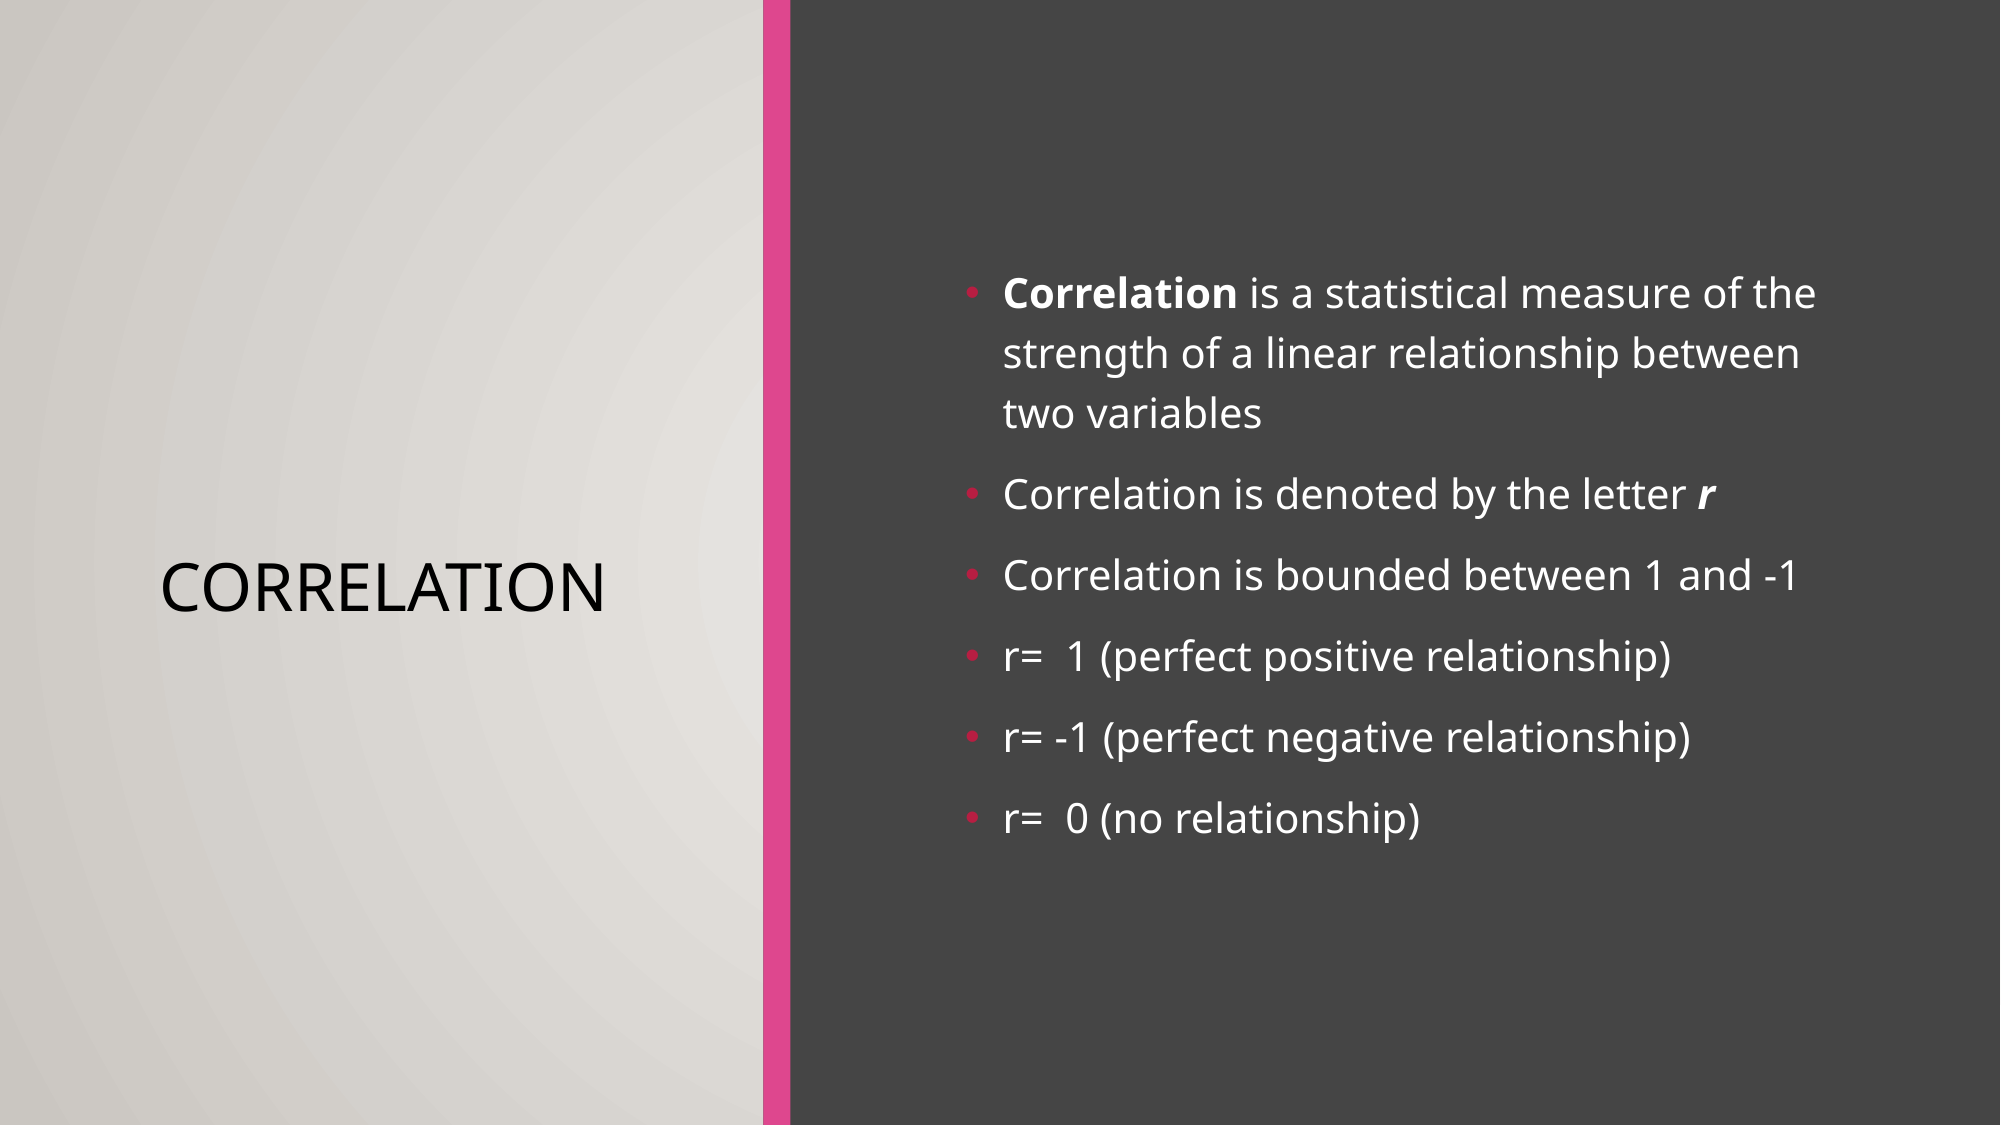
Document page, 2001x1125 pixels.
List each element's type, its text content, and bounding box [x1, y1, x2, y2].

text_box [762, 0, 792, 1125]
text_box [792, 0, 2000, 1125]
list Correlation is a statistical measure of the strength of a linear relationship between two variables Correlation is denoted by the letter r Correlation is bounded between 1 and -1 r= 1 (perfect positive relationship) r= -1 (perfect negative relationship) r= 0 (no relationship) [950, 160, 1841, 1020]
text_box [0, 0, 762, 1125]
title Correlation [144, 160, 692, 1020]
